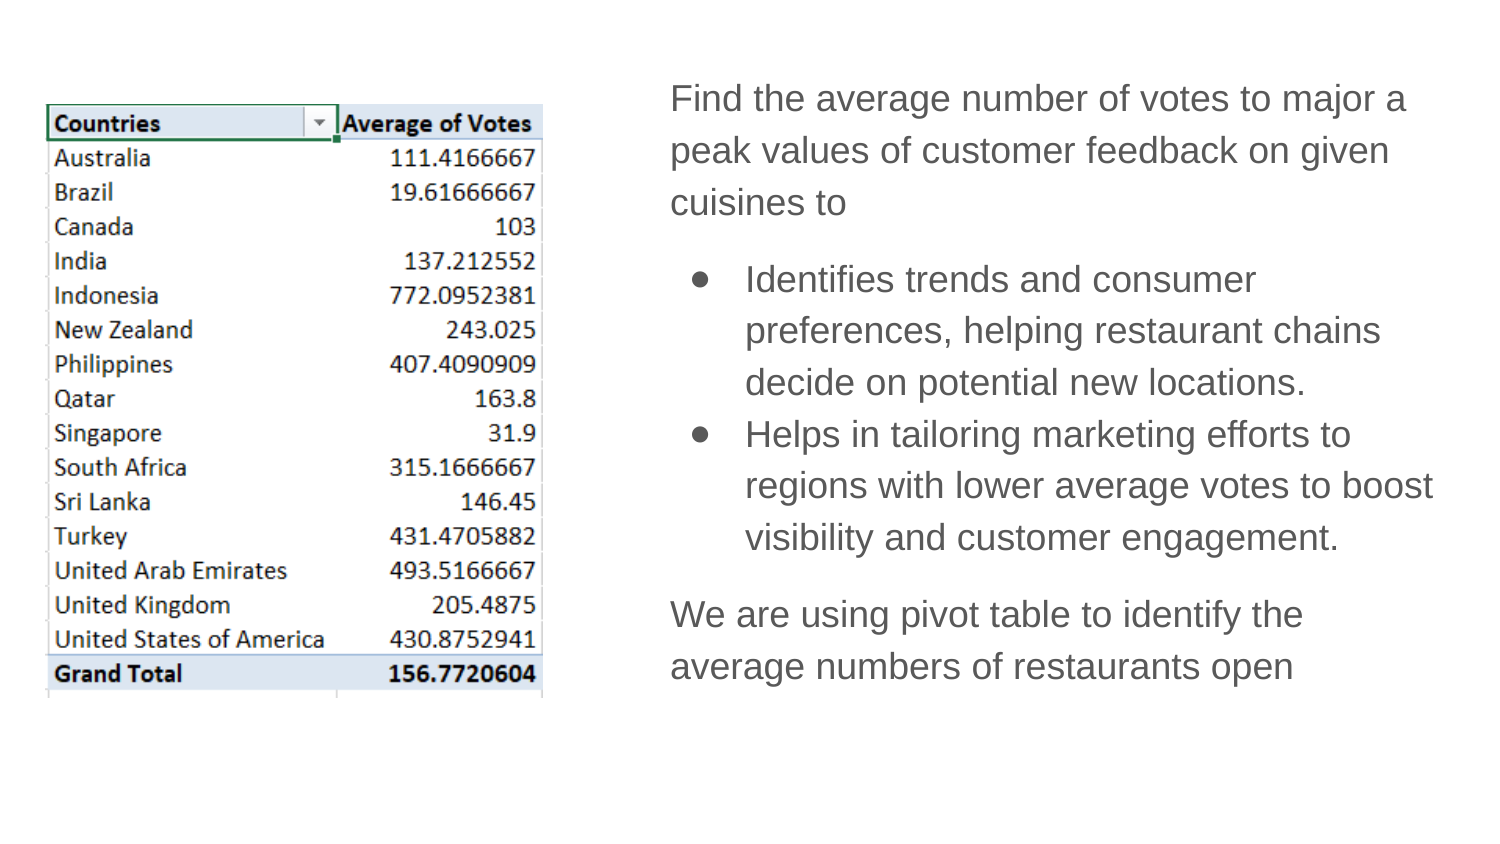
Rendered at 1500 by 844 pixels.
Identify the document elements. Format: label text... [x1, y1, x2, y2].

list Find the average number of votes to major a peak values of customer feedback on given cuisines to Identifies trends and consumer preferences, helping restaurant chains decide on potential new locations. Helps in tailoring marketing efforts to regions with lower average votes to boost visibility and customer engagement. We are using pivot table to identify the average numbers of restaurants open [655, 52, 1449, 750]
picture [45, 103, 543, 699]
